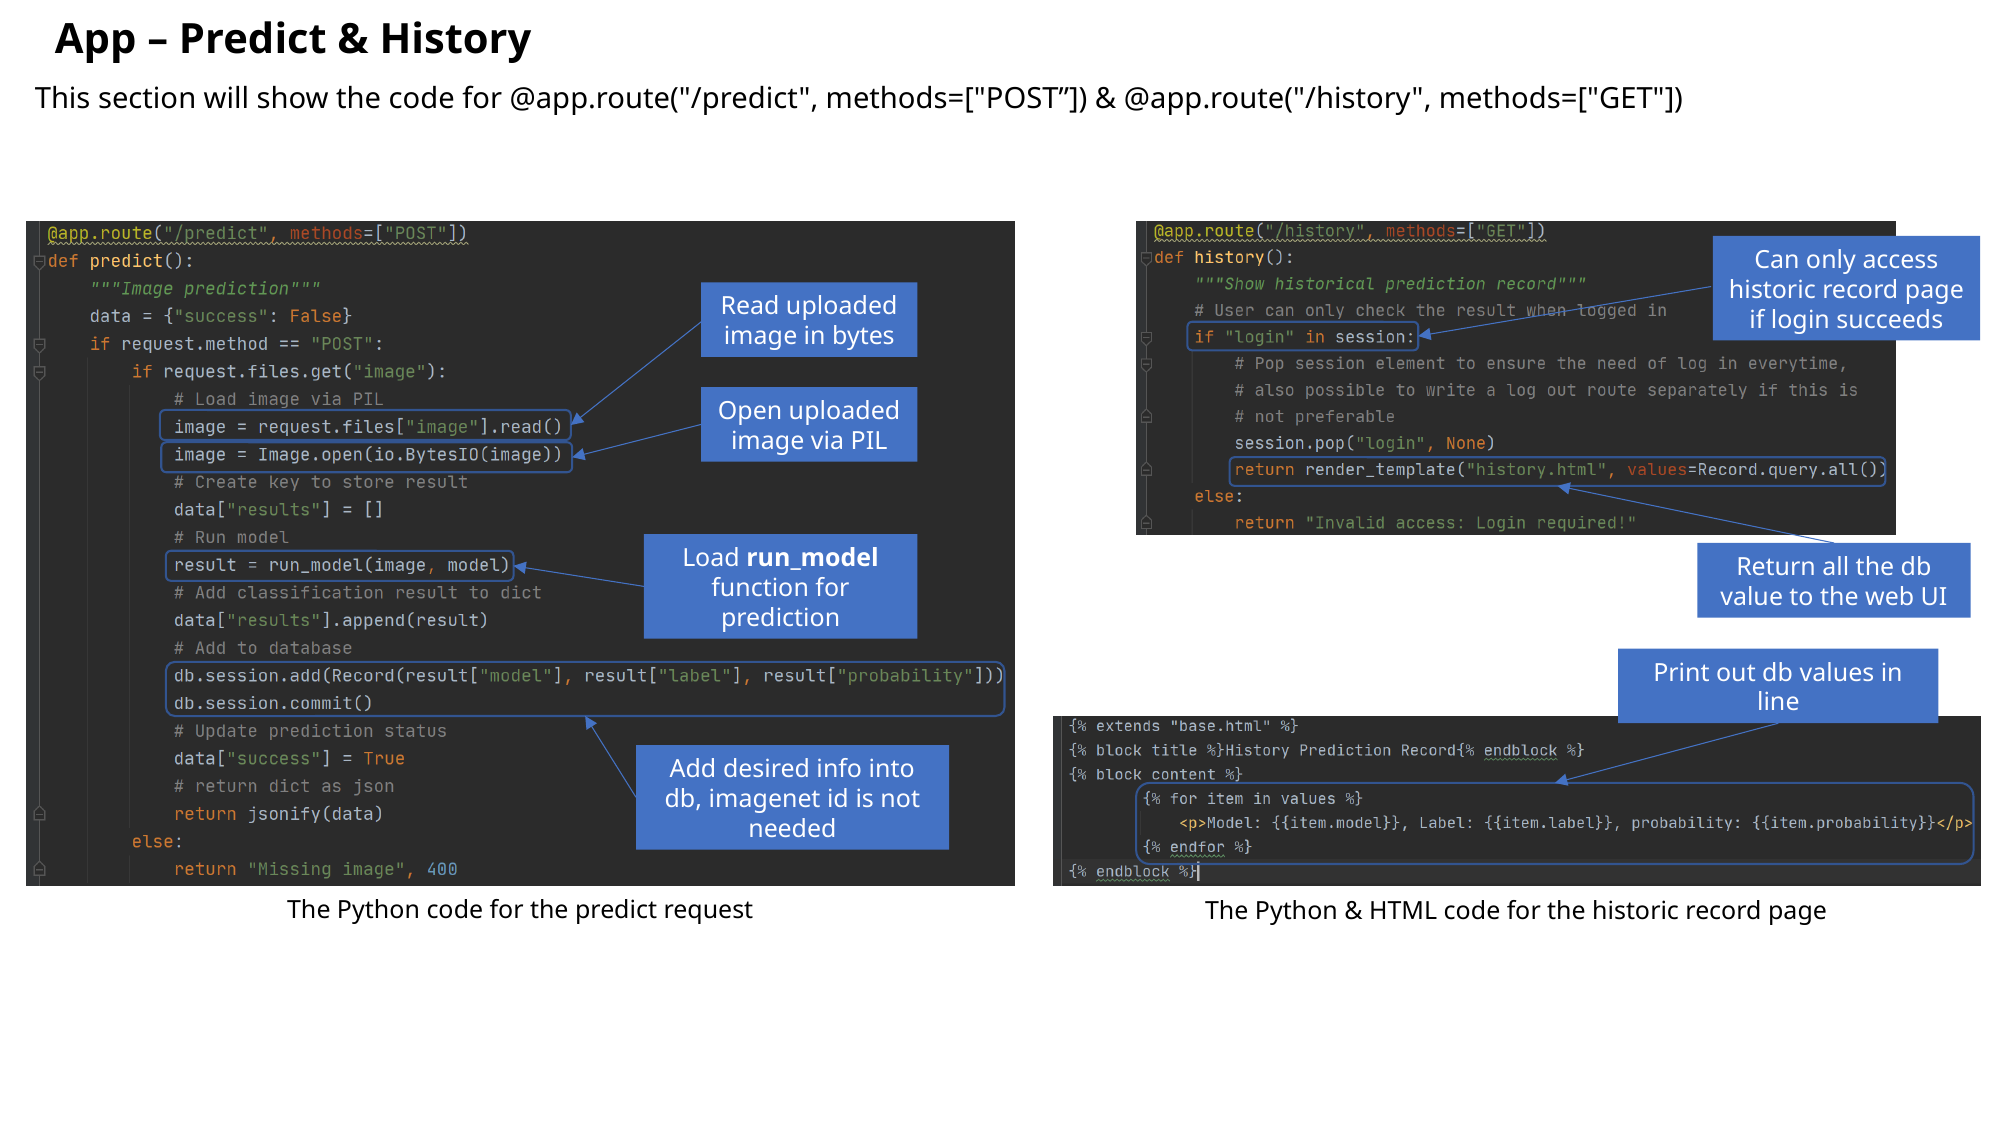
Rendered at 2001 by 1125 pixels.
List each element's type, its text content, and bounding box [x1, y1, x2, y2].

picture [26, 221, 1015, 887]
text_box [585, 716, 636, 783]
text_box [572, 424, 702, 458]
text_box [1557, 485, 1834, 543]
text_box App – Predict & History [39, 10, 865, 71]
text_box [570, 321, 702, 425]
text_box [1554, 693, 1779, 783]
text_box This section will show the code for @app.route("/predict", methods=["POST”]) & @app.route("/history", methods=["GET"]) [19, 72, 1981, 122]
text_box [1418, 286, 1711, 337]
text_box The Python code for the predict request [272, 887, 769, 931]
text_box Print out db values in line [1618, 648, 1939, 716]
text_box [513, 565, 644, 572]
text_box Return all the db value to the web UI [1697, 542, 1971, 618]
text_box The Python & HTML code for the historic record page [1190, 886, 1844, 932]
picture [1136, 221, 1896, 535]
text_box Can only access historic record page if login succeeds [1896, 235, 1981, 341]
picture [1053, 716, 1981, 886]
